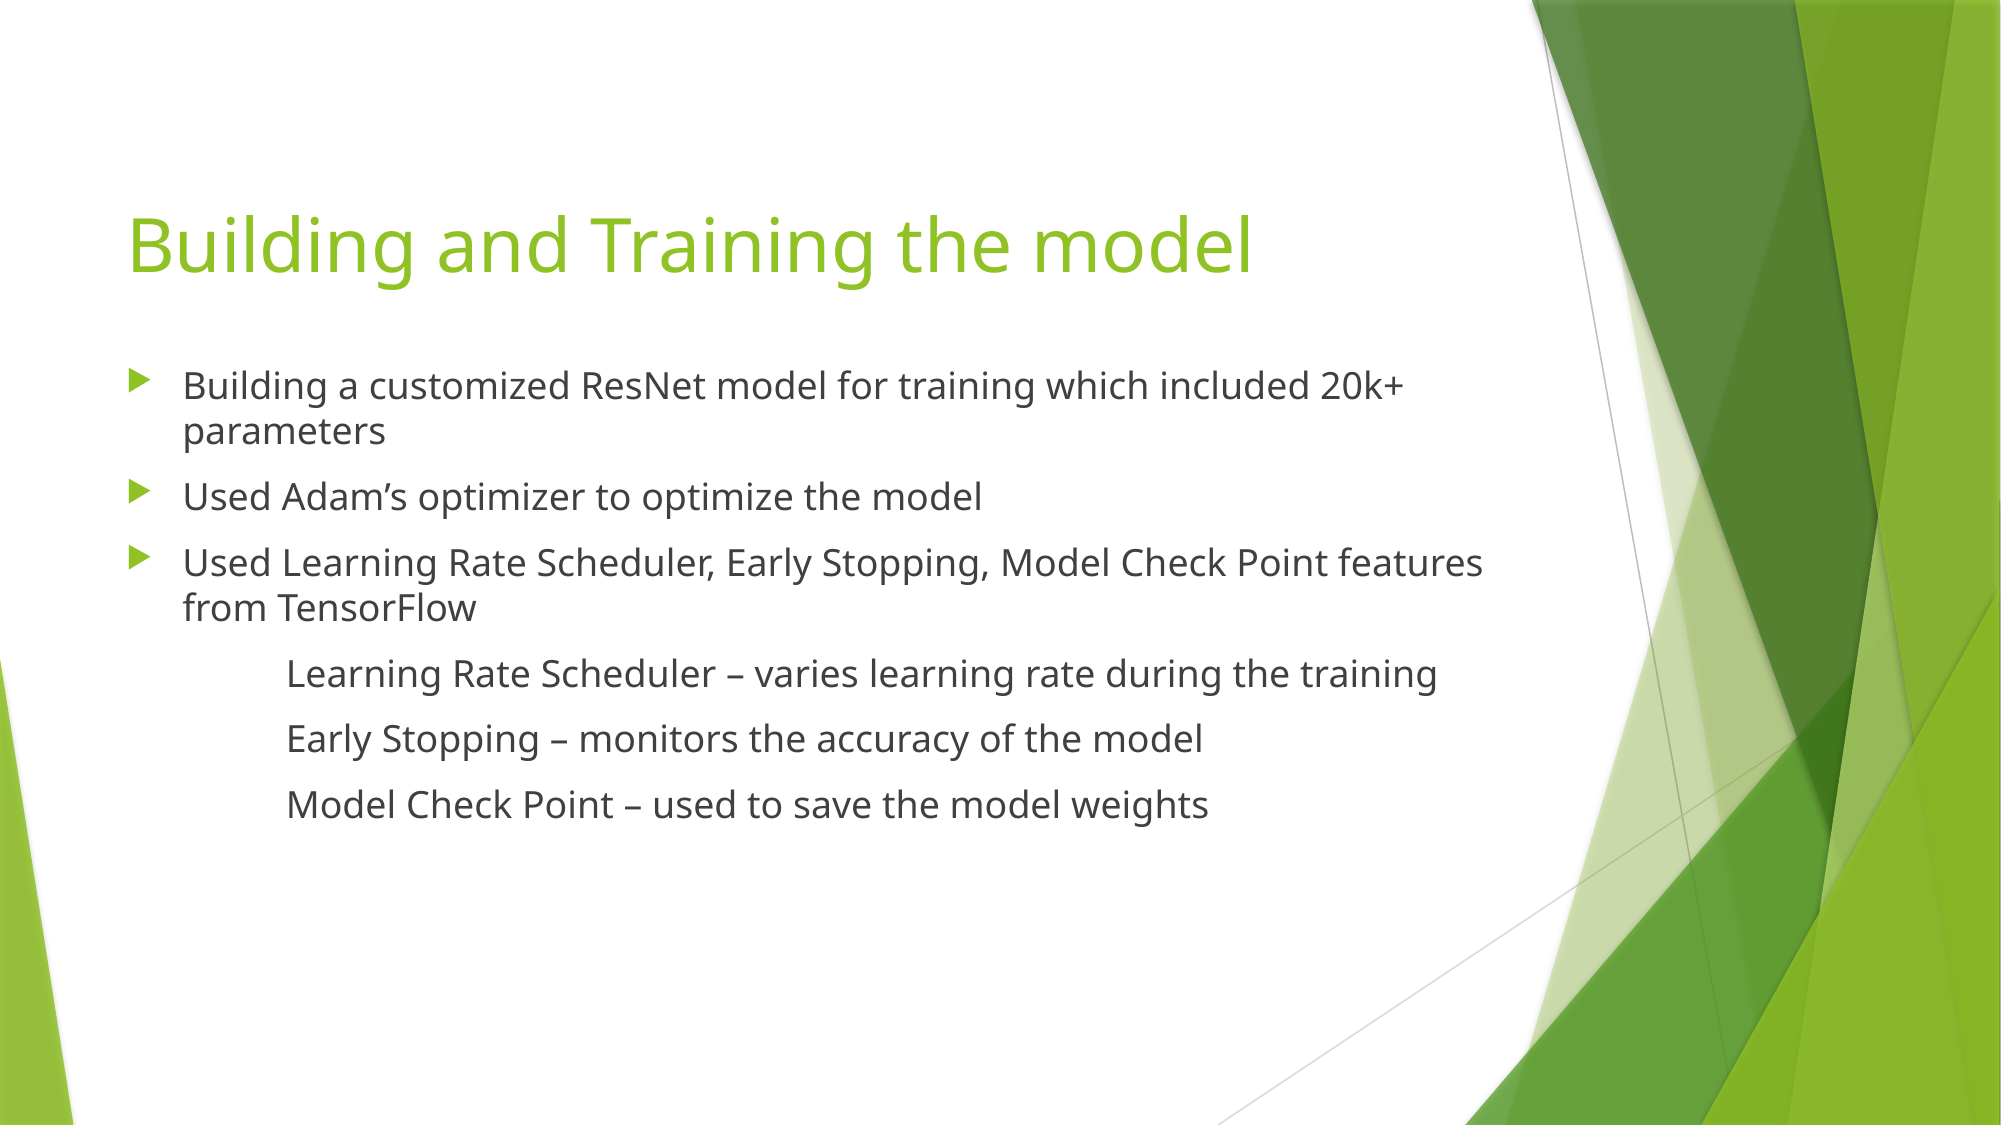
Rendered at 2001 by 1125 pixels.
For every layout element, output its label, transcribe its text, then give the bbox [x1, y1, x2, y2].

list Building a customized ResNet model for training which included 20k+ parameters Used Adam’s optimizer to optimize the model Used Learning Rate Scheduler, Early Stopping, Model Check Point features from TensorFlow Learning Rate Scheduler – varies learning rate during the training Early Stopping – monitors the accuracy of the model Model Check Point – used to save the model weights [111, 354, 1522, 992]
title Building and Training the model [111, 99, 1522, 317]
